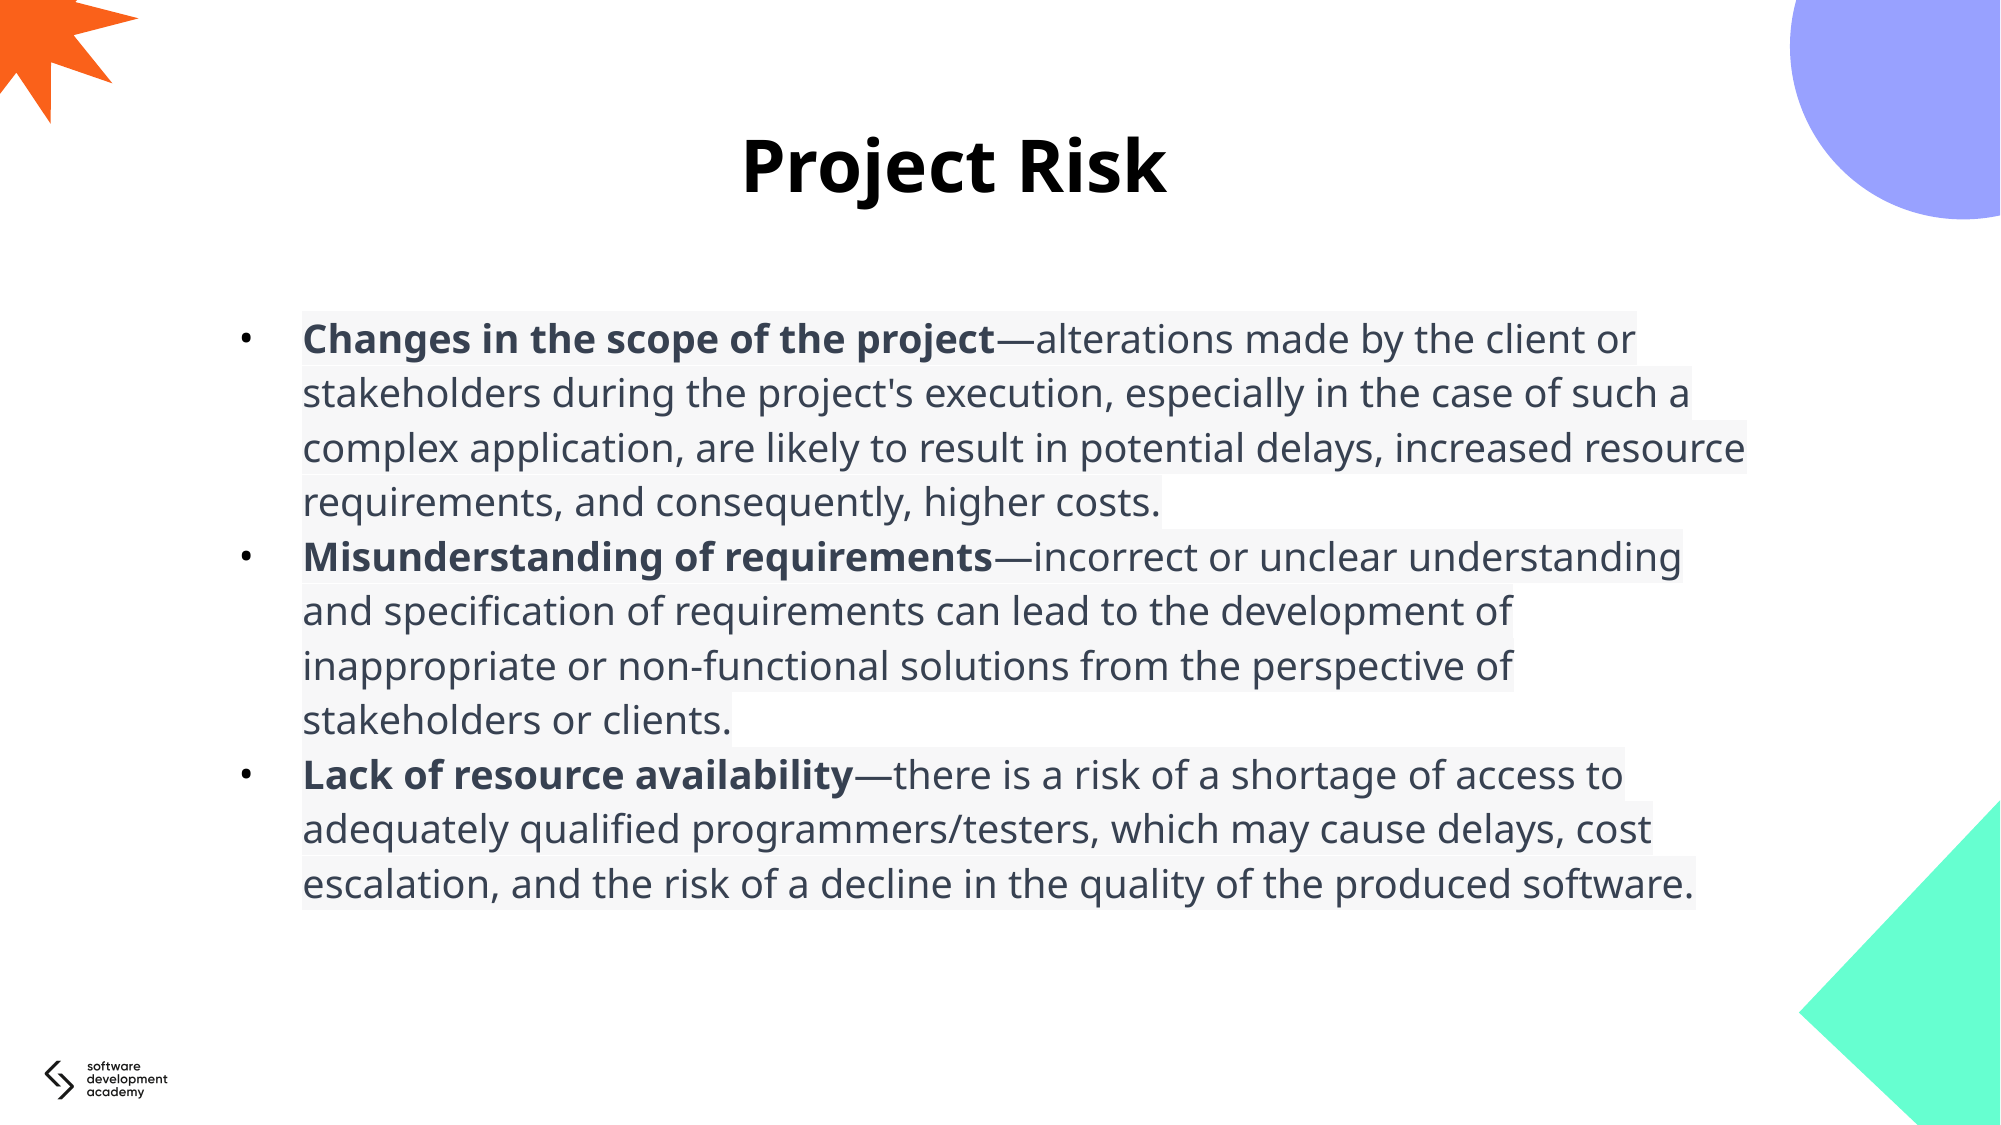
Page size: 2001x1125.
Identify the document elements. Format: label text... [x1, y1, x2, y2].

list Changes in the scope of the project—alterations made by the client or stakeholders during the project's execution, especially in the case of such a complex application, are likely to result in potential delays, increased resource requirements, and consequently, higher costs. Misunderstanding of requirements—incorrect or unclear understanding and specification of requirements can lead to the development of inappropriate or non-functional solutions from the perspective of stakeholders or clients. Lack of resource availability—there is a risk of a shortage of access to adequately qualified programmers/testers, which may cause delays, cost escalation, and the risk of a decline in the quality of the produced software. [137, 299, 1771, 1014]
picture [19, 1035, 193, 1125]
title Project Risk [137, 59, 1771, 278]
